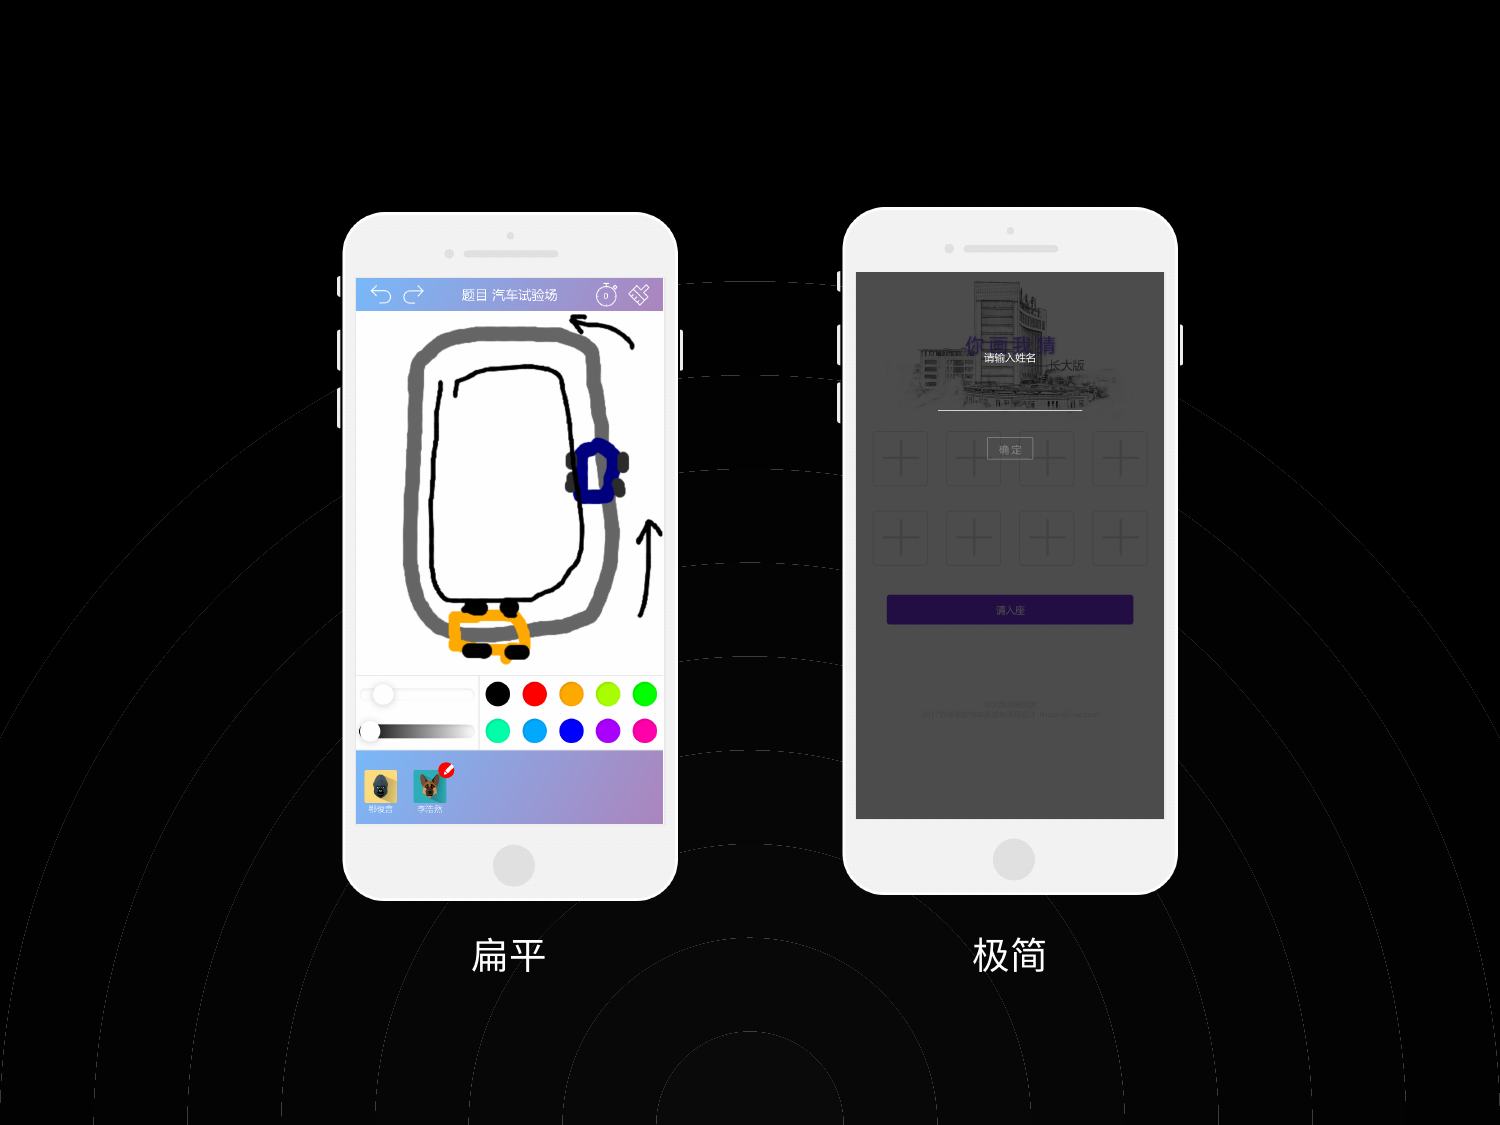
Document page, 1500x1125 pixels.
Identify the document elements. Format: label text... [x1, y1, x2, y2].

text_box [837, 207, 1183, 895]
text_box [336, 212, 683, 901]
text_box 扁平 [457, 924, 562, 985]
text_box 极简 [957, 924, 1063, 985]
